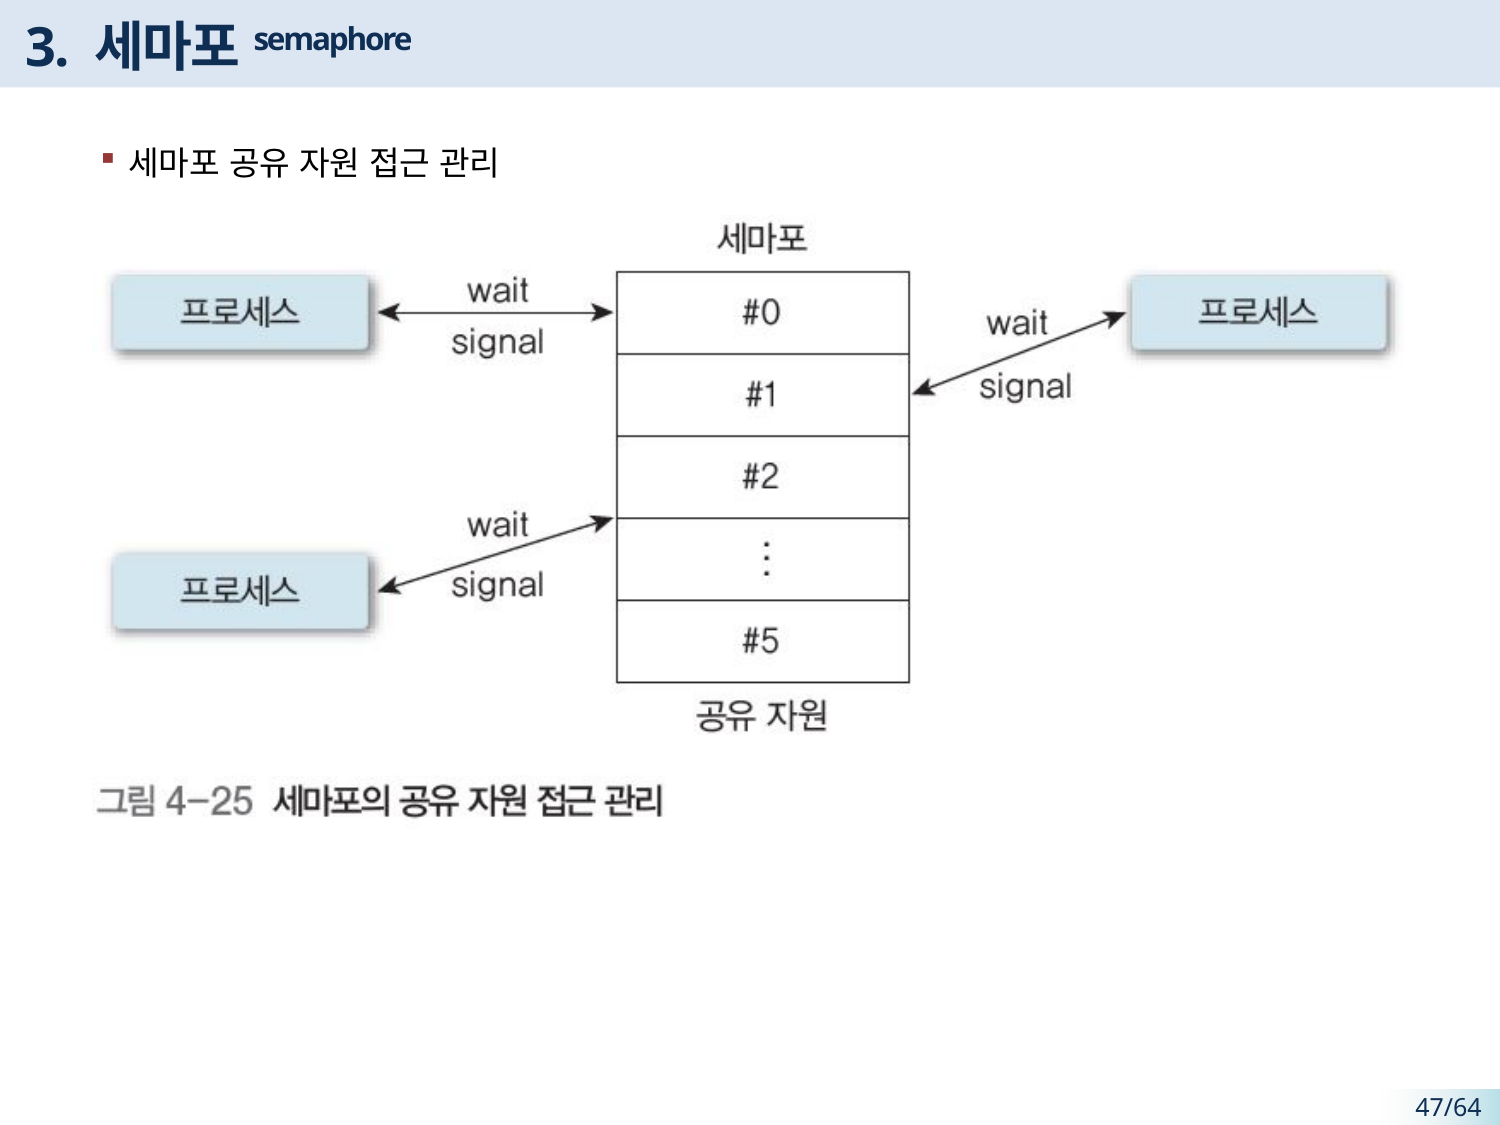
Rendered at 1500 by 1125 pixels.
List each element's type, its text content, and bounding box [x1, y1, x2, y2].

title 3. 세마포semaphore [10, 5, 1288, 84]
picture [92, 215, 1416, 829]
list 세마포 공유 자원 접근 관리 [10, 126, 1481, 1057]
